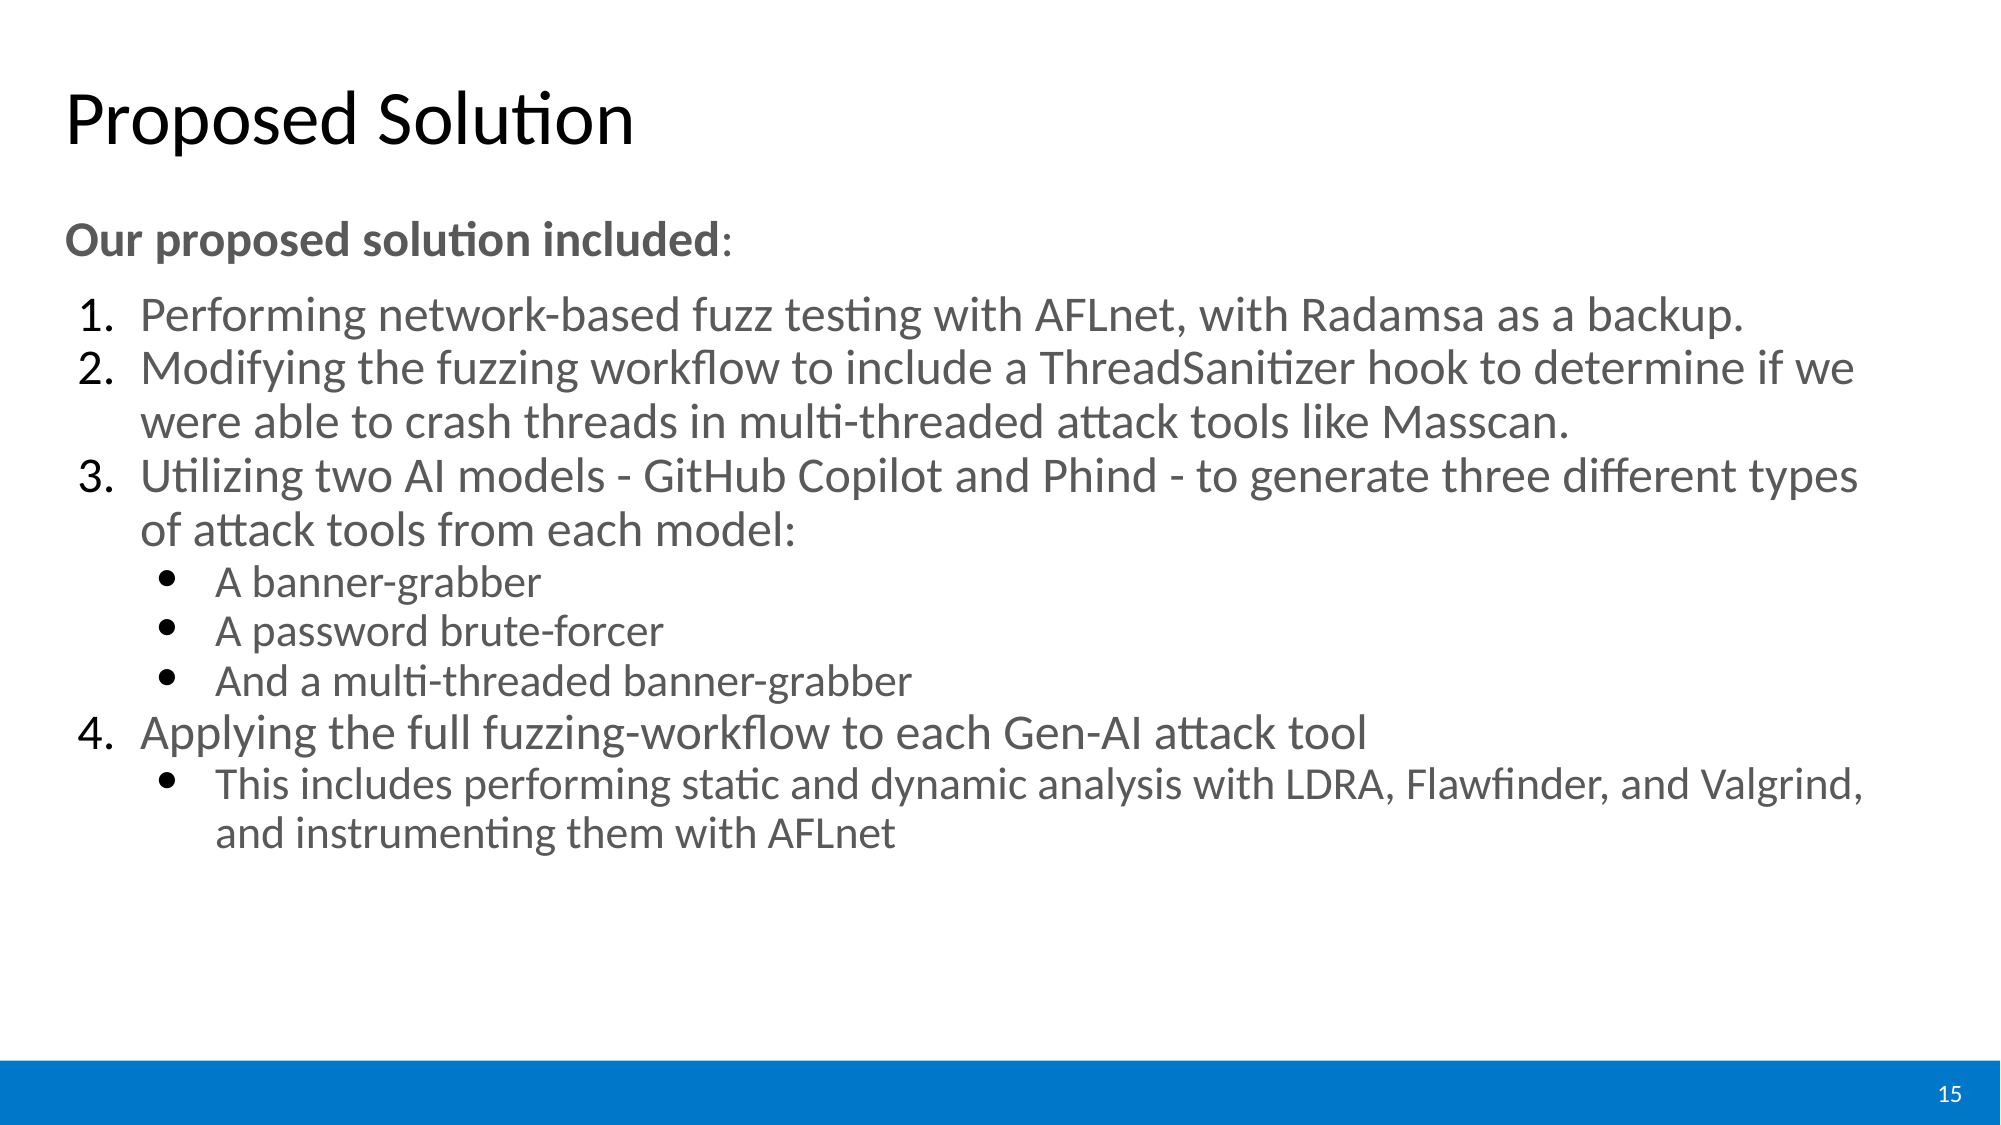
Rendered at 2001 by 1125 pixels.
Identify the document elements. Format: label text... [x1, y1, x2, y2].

list Our proposed solution included: Performing network-based fuzz testing with AFLnet, with Radamsa as a backup. Modifying the fuzzing workflow to include a ThreadSanitizer hook to determine if we were able to crash threads in multi-threaded attack tools like Masscan. Utilizing two AI models - GitHub Copilot and Phind - to generate three different types of attack tools from each model: A banner-grabber A password brute-forcer And a multi-threaded banner-grabber Applying the full fuzzing-workflow to each Gen-AI attack tool This includes performing static and dynamic analysis with LDRA, Flawfinder, and Valgrind, and instrumenting them with AFLnet [50, 205, 1925, 1025]
text_box [0, 1060, 2000, 1125]
title Proposed Solution [50, 51, 1925, 188]
slide_number 15 [1902, 1071, 1978, 1115]
